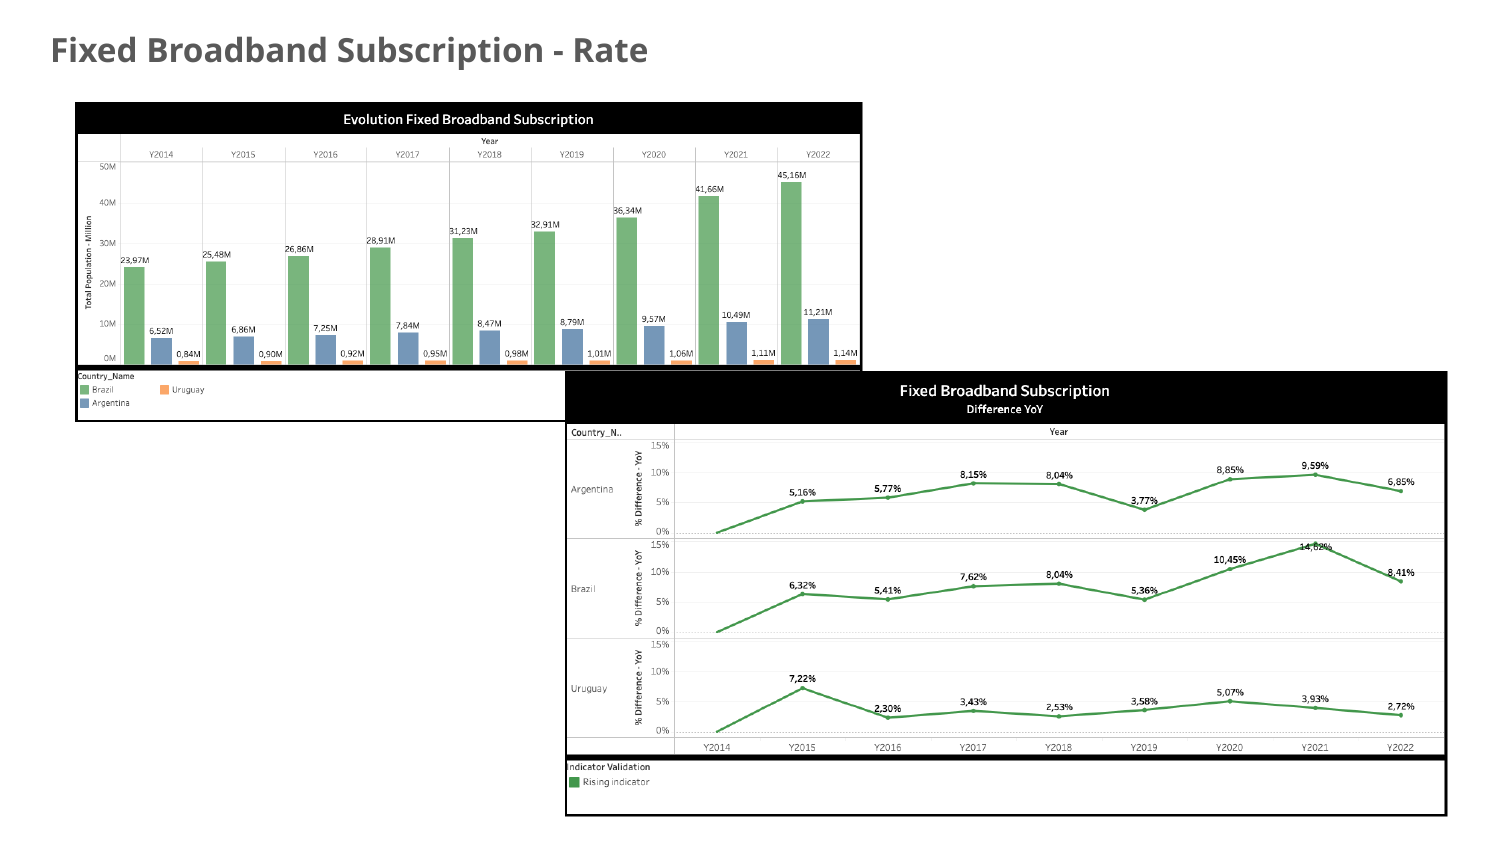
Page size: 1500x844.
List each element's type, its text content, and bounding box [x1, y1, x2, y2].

text_box Fixed Broadband Subscription - Rate [49, 14, 1046, 71]
picture [75, 102, 1450, 817]
